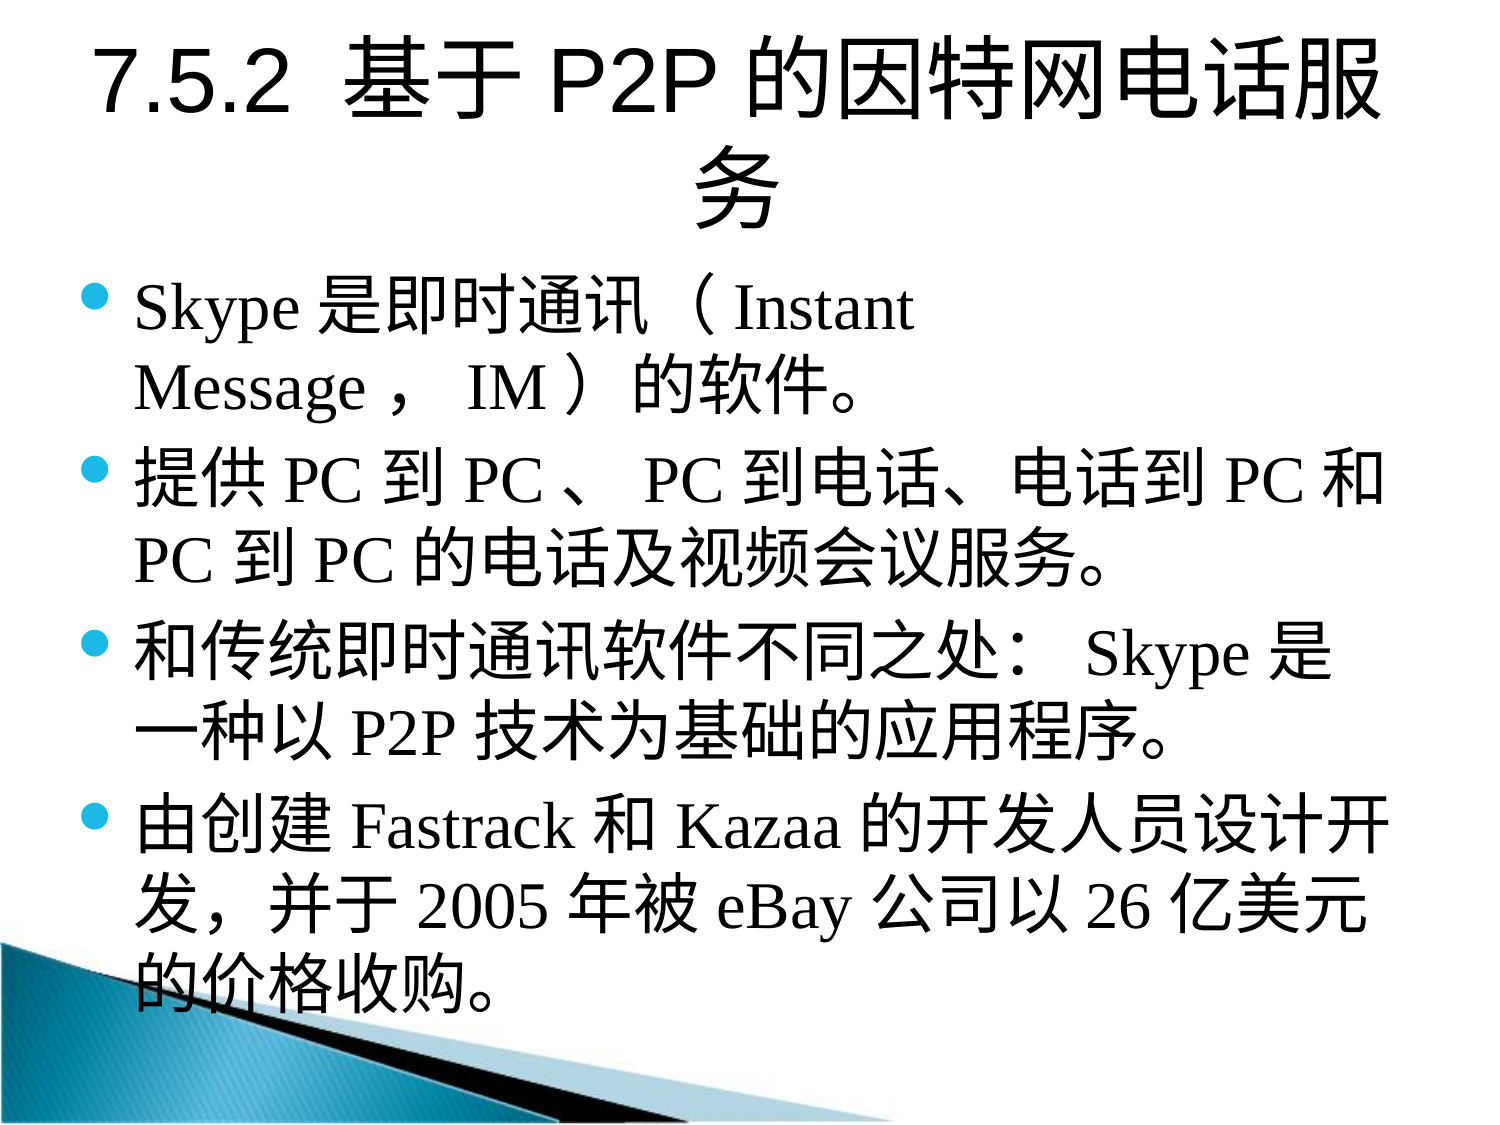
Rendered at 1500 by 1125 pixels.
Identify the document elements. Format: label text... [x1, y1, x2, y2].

picture [0, 823, 914, 1125]
list Skype是即时通讯（Instant Message，IM）的软件。 提供PC到PC、PC到电话、电话到PC和PC到PC的电话及视频会议服务。 和传统即时通讯软件不同之处：Skype是一种以P2P技术为基础的应用程序。 由创建Fastrack和Kazaa的开发人员设计开发，并于2005年被eBay公司以26亿美元的价格收购。 [62, 254, 1413, 998]
title 7.5.2 基于P2P的因特网电话服务 [62, 37, 1413, 226]
